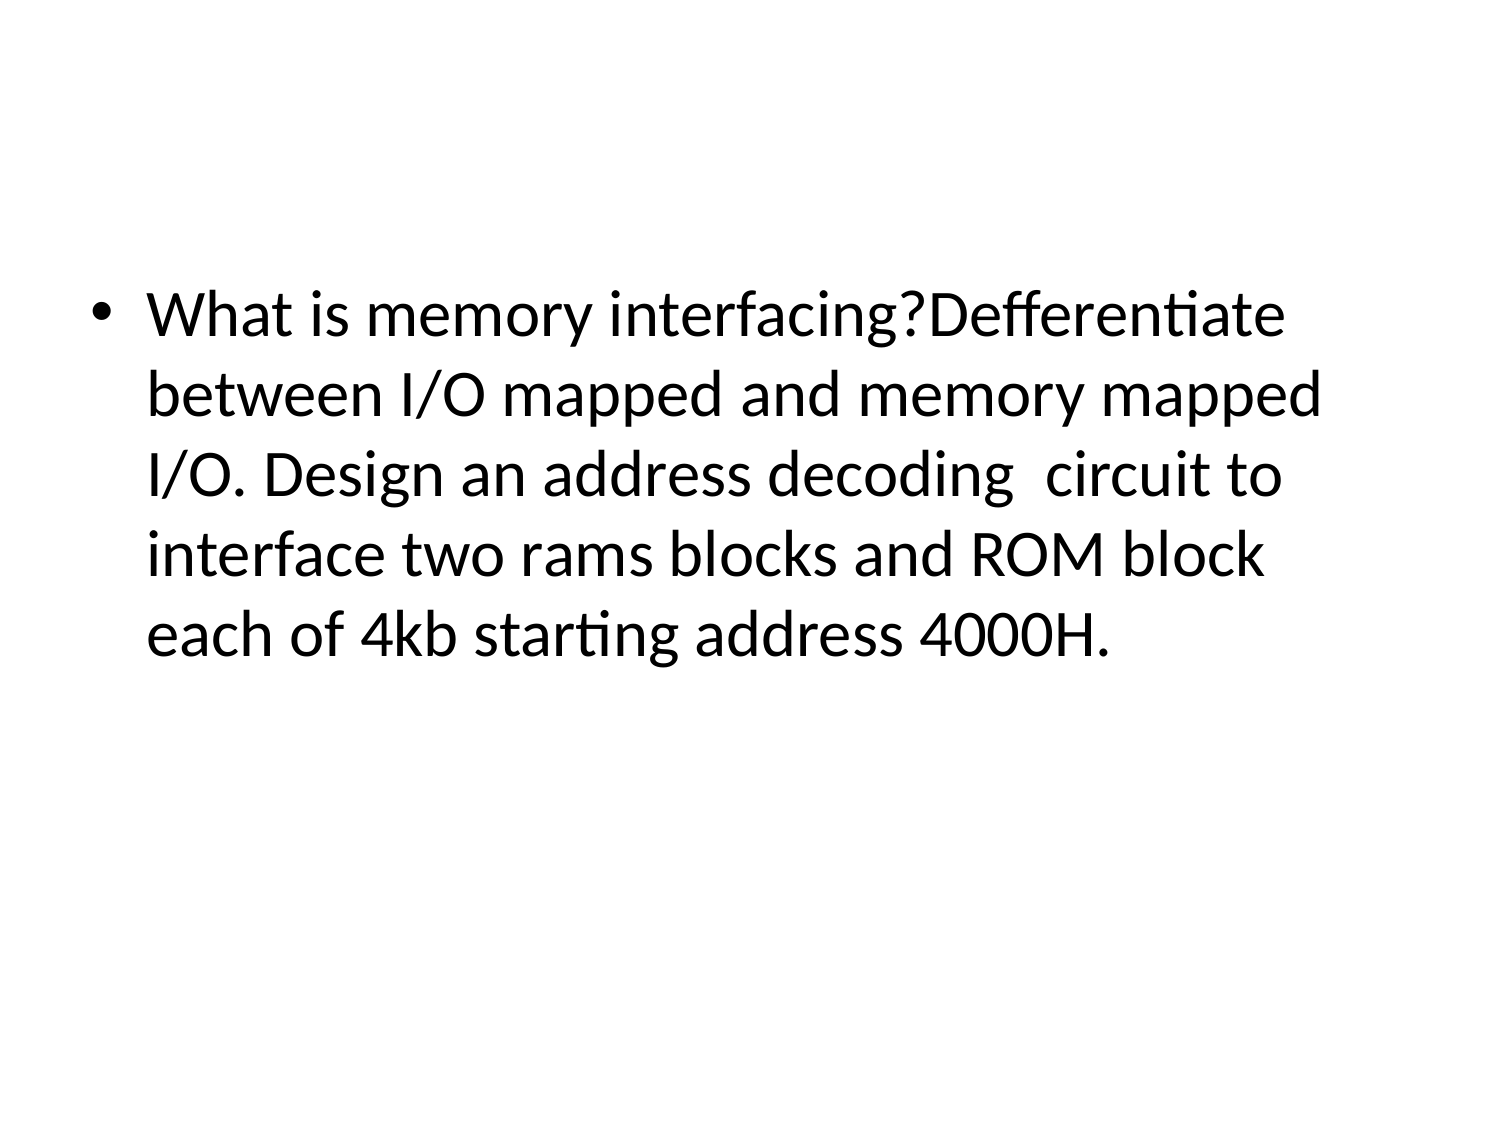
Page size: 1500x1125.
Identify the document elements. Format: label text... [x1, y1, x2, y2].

list What is memory interfacing?Defferentiate between I/O mapped and memory mapped I/O. Design an address decoding circuit to interface two rams blocks and ROM block each of 4kb starting address 4000H. [75, 262, 1425, 1005]
